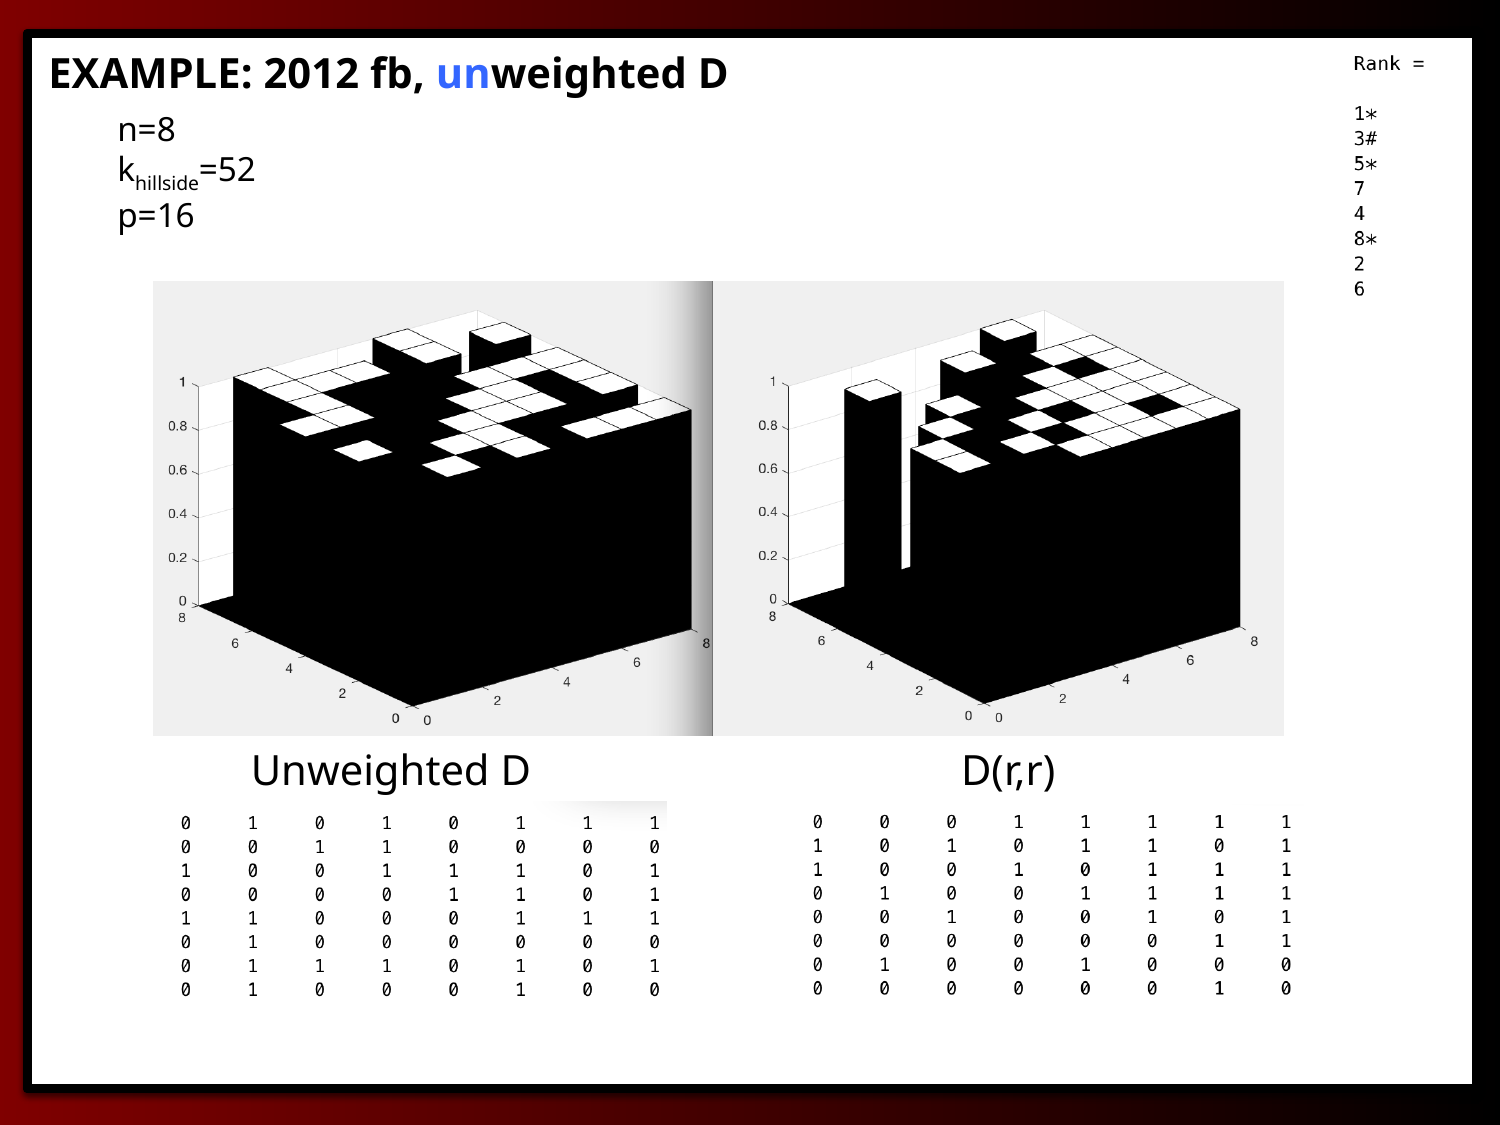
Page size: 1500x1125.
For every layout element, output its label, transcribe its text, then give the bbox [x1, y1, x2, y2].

picture [1343, 46, 1437, 302]
text_box Unweighted D [236, 744, 667, 801]
text_box [27, 33, 1477, 1089]
text_box n=8 khillside=52 p=16 [102, 102, 324, 241]
text_box EXAMPLE: 2012 fb, unweighted D [33, 38, 776, 106]
text_box D(r,r) [946, 744, 1079, 801]
picture [798, 804, 1305, 1005]
picture [166, 801, 667, 1005]
picture [153, 281, 1285, 736]
